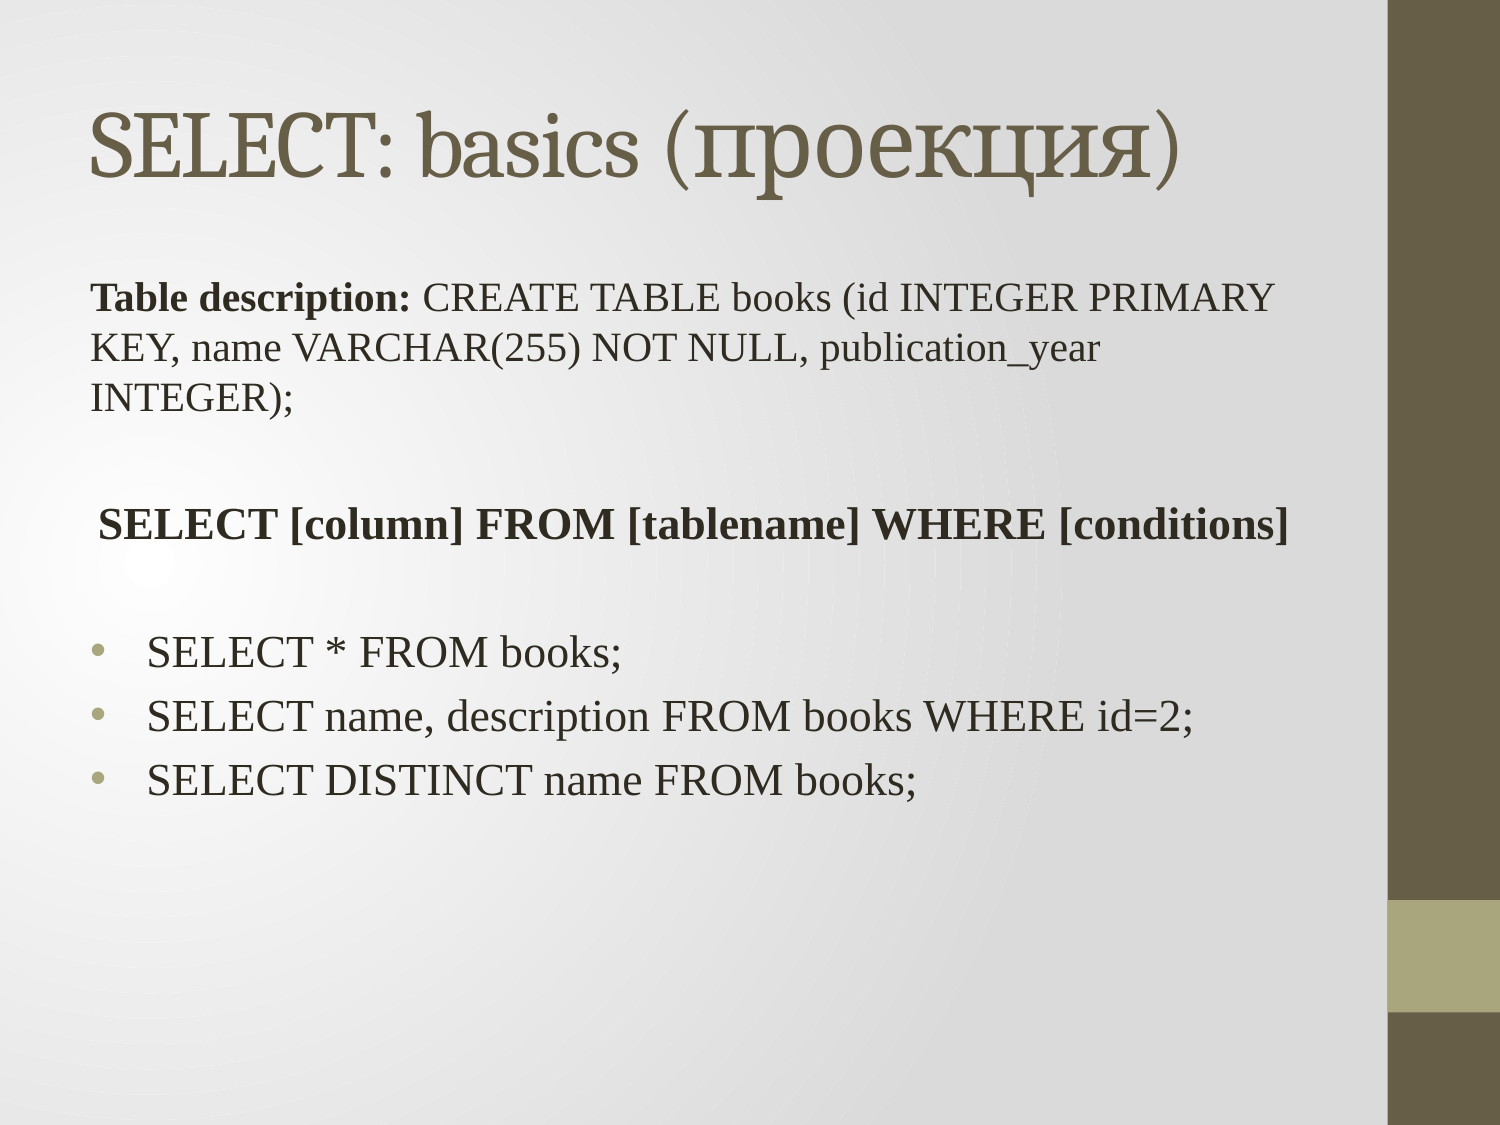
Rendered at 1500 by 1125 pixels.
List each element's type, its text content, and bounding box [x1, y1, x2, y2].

title SELECT: basics (проекция) [75, 45, 1325, 233]
list Table description: CREATE TABLE books (id INTEGER PRIMARY KEY, name VARCHAR(255) NOT NULL, publication_year INTEGER); SELECT [column] FROM [tablename] WHERE [conditions] SELECT * FROM books; SELECT name, description FROM books WHERE id=2; SELECT DISTINCT name FROM books; [75, 262, 1325, 1050]
